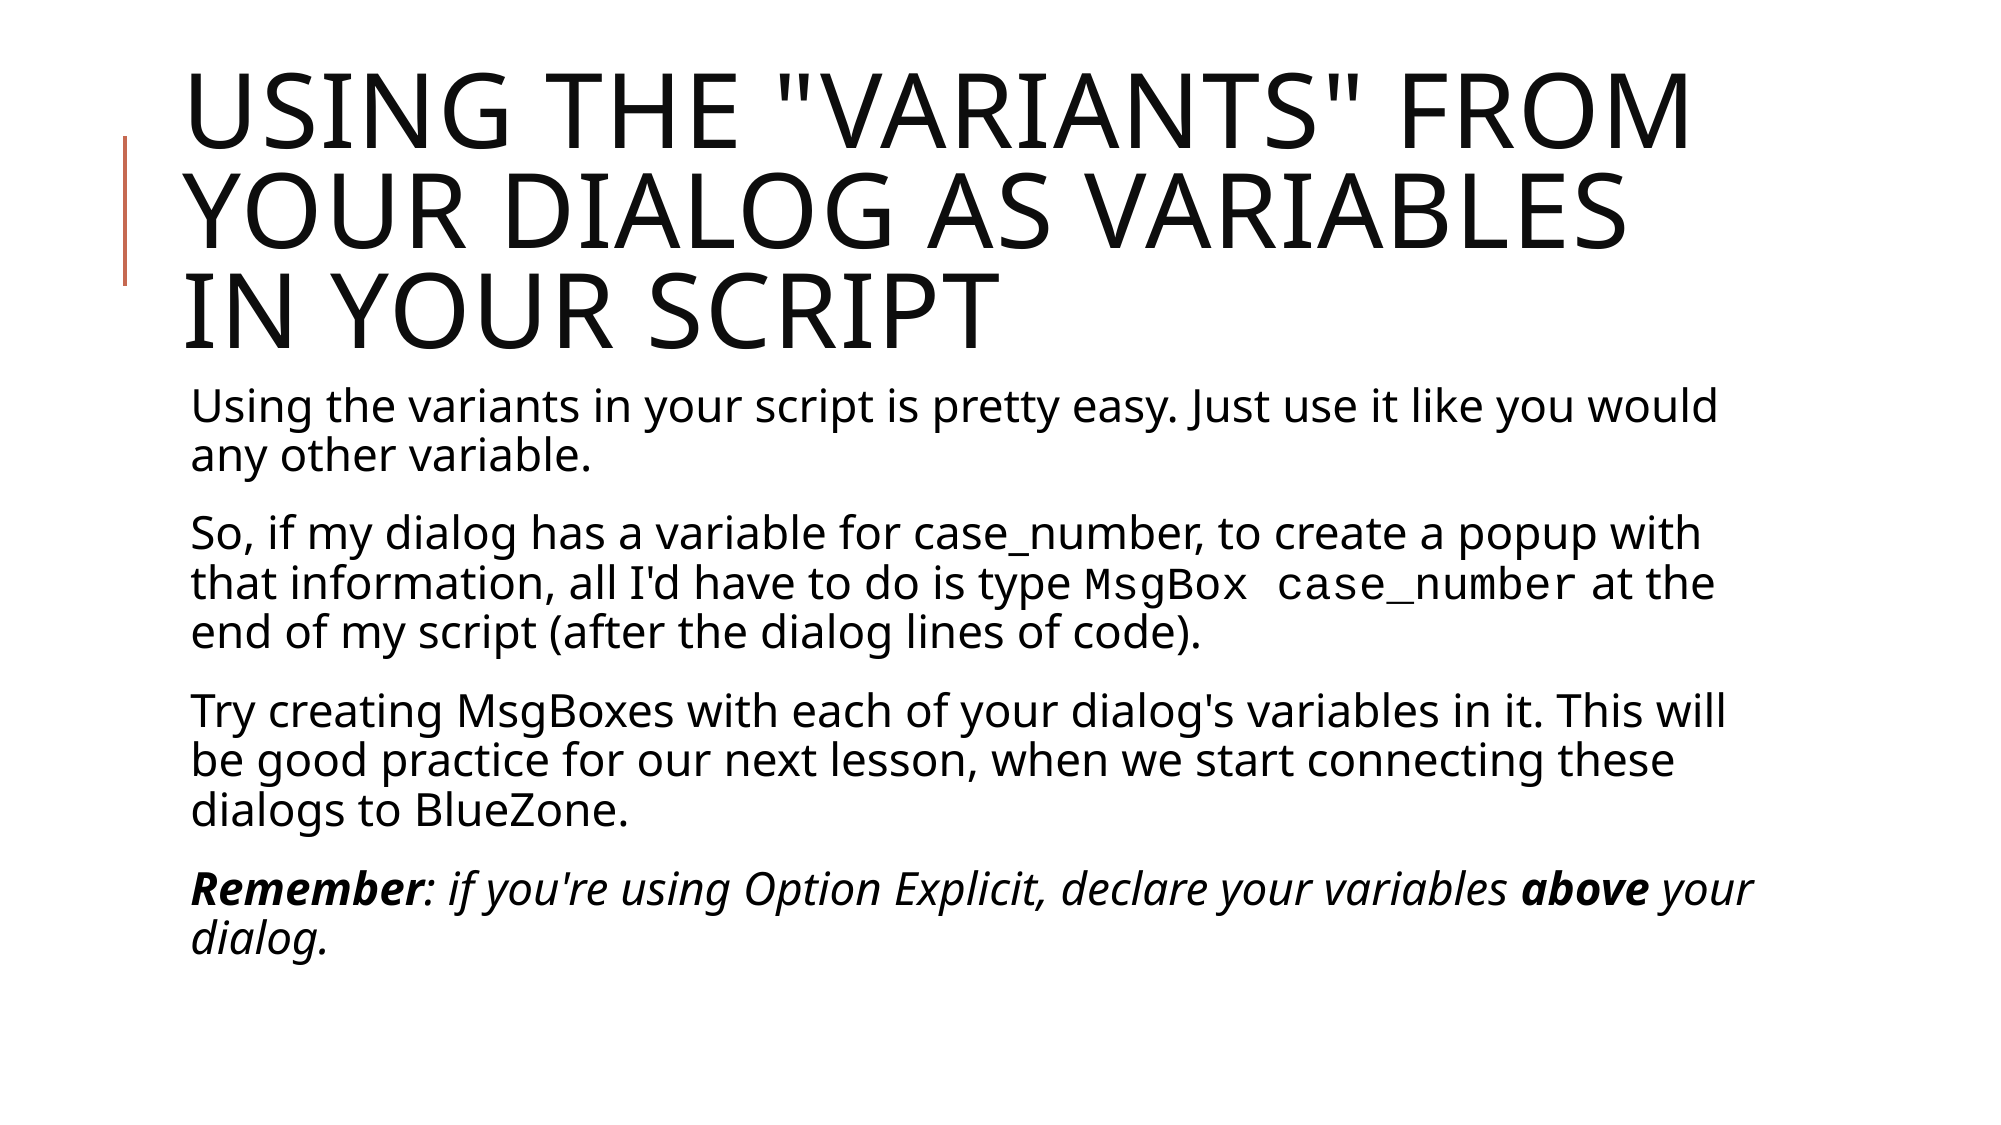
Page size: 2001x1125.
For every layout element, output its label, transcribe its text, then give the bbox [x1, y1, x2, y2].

list Using the variants in your script is pretty easy. Just use it like you would any other variable. So, if my dialog has a variable for case_number, to create a popup with that information, all I'd have to do is type MsgBox case_number at the end of my script (after the dialog lines of code). Try creating MsgBoxes with each of your dialog's variables in it. This will be good practice for our next lesson, when we start connecting these dialogs to BlueZone. Remember: if you're using Option Explicit, declare your variables above your dialog. [168, 375, 1763, 1035]
title Using the "variants" from your dialog as variables in your script [168, 96, 1763, 342]
